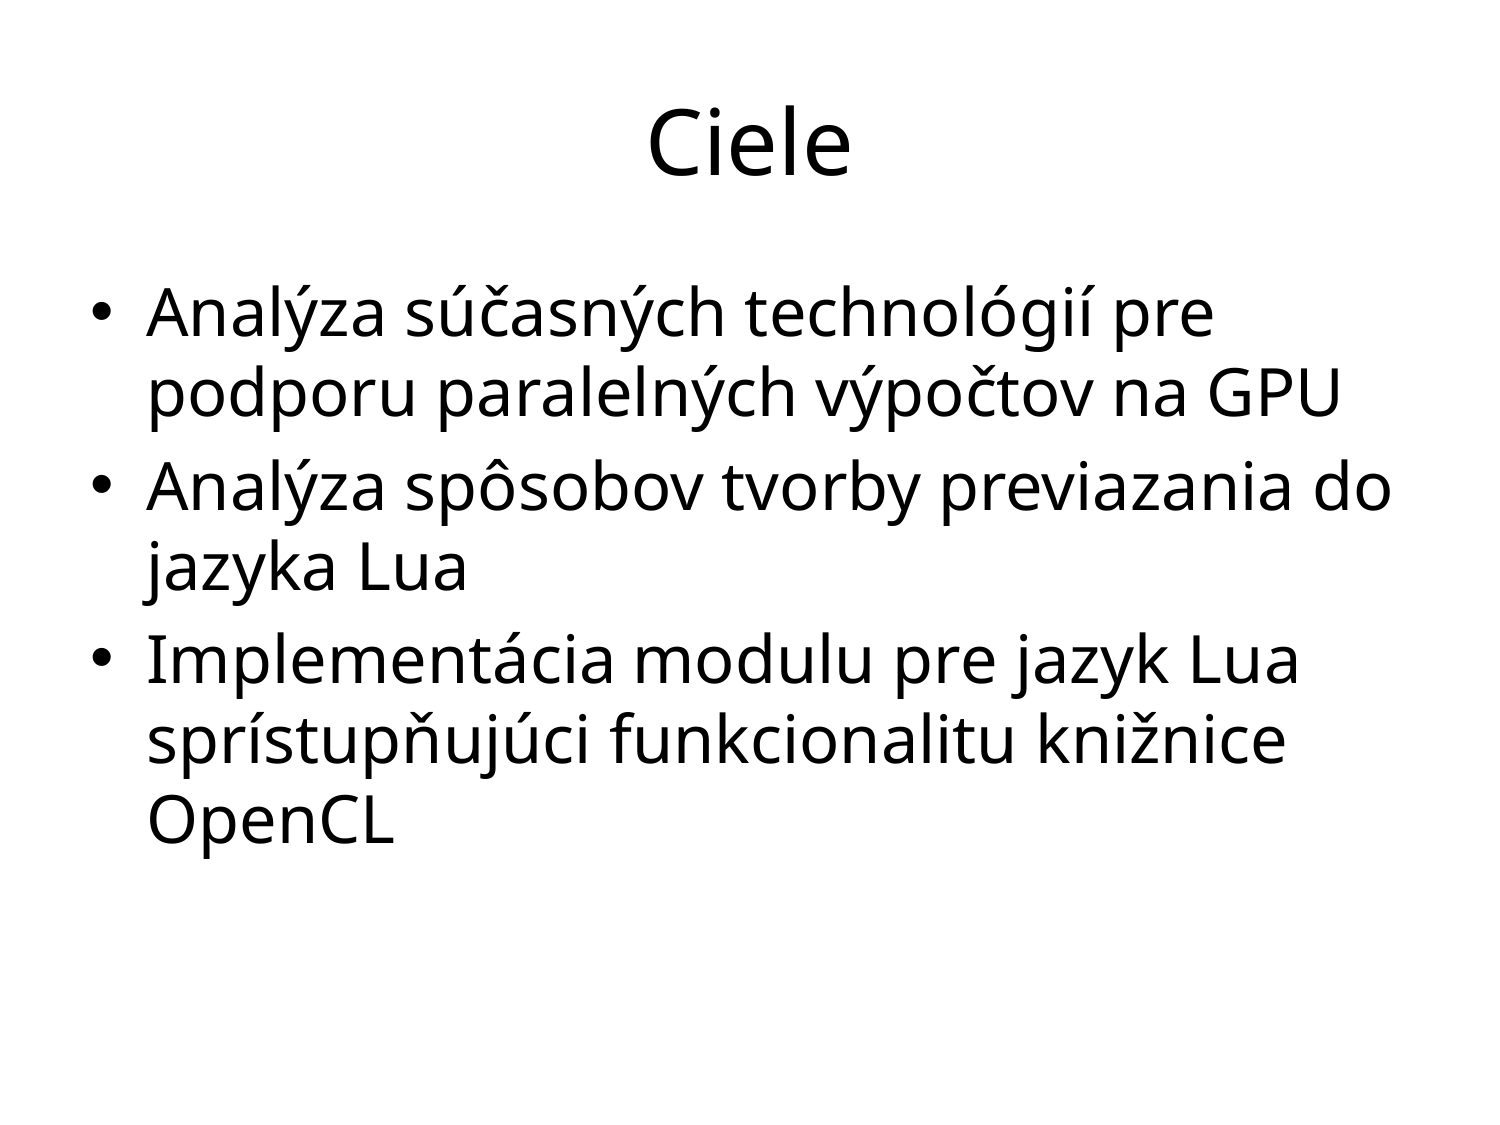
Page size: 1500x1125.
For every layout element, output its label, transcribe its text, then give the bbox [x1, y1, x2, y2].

title Ciele [75, 45, 1425, 233]
list Analýza súčasných technológií pre podporu paralelných výpočtov na GPU Analýza spôsobov tvorby previazania do jazyka Lua Implementácia modulu pre jazyk Lua sprístupňujúci funkcionalitu knižnice OpenCL [75, 262, 1425, 1005]
